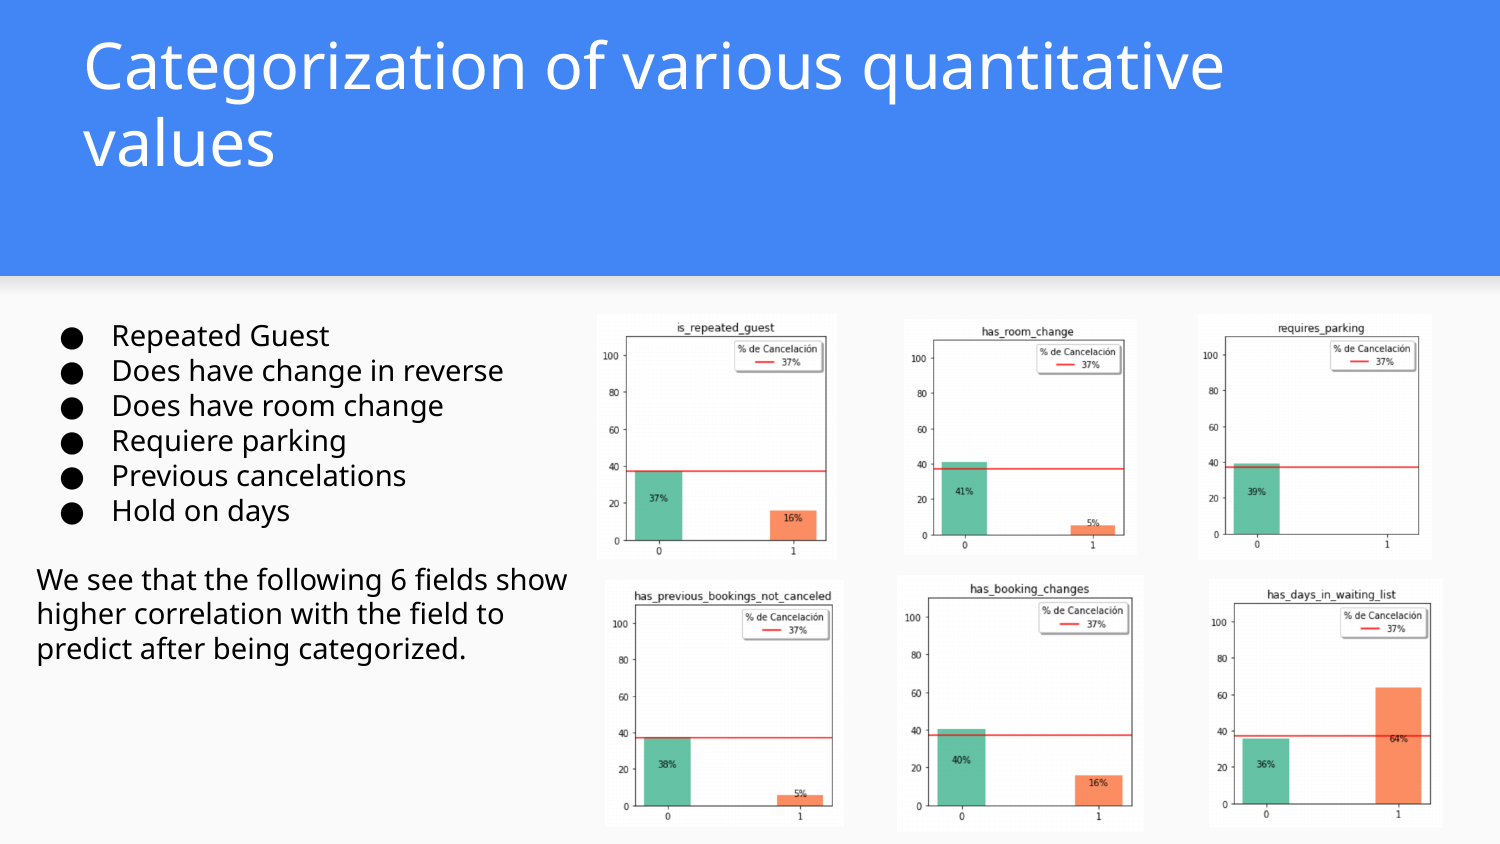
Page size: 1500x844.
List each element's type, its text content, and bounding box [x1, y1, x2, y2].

list Repeated Guest Does have change in reverse Does have room change Requiere parking Previous cancelations Hold on days We see that the following 6 fields show higher correlation with the field to predict after being categorized. [21, 302, 584, 760]
picture [604, 580, 844, 828]
picture [597, 314, 837, 560]
picture [903, 319, 1138, 555]
picture [1198, 314, 1432, 560]
picture [1209, 579, 1443, 828]
title Categorization of various quantitative values [68, 68, 1418, 195]
picture [897, 575, 1144, 833]
